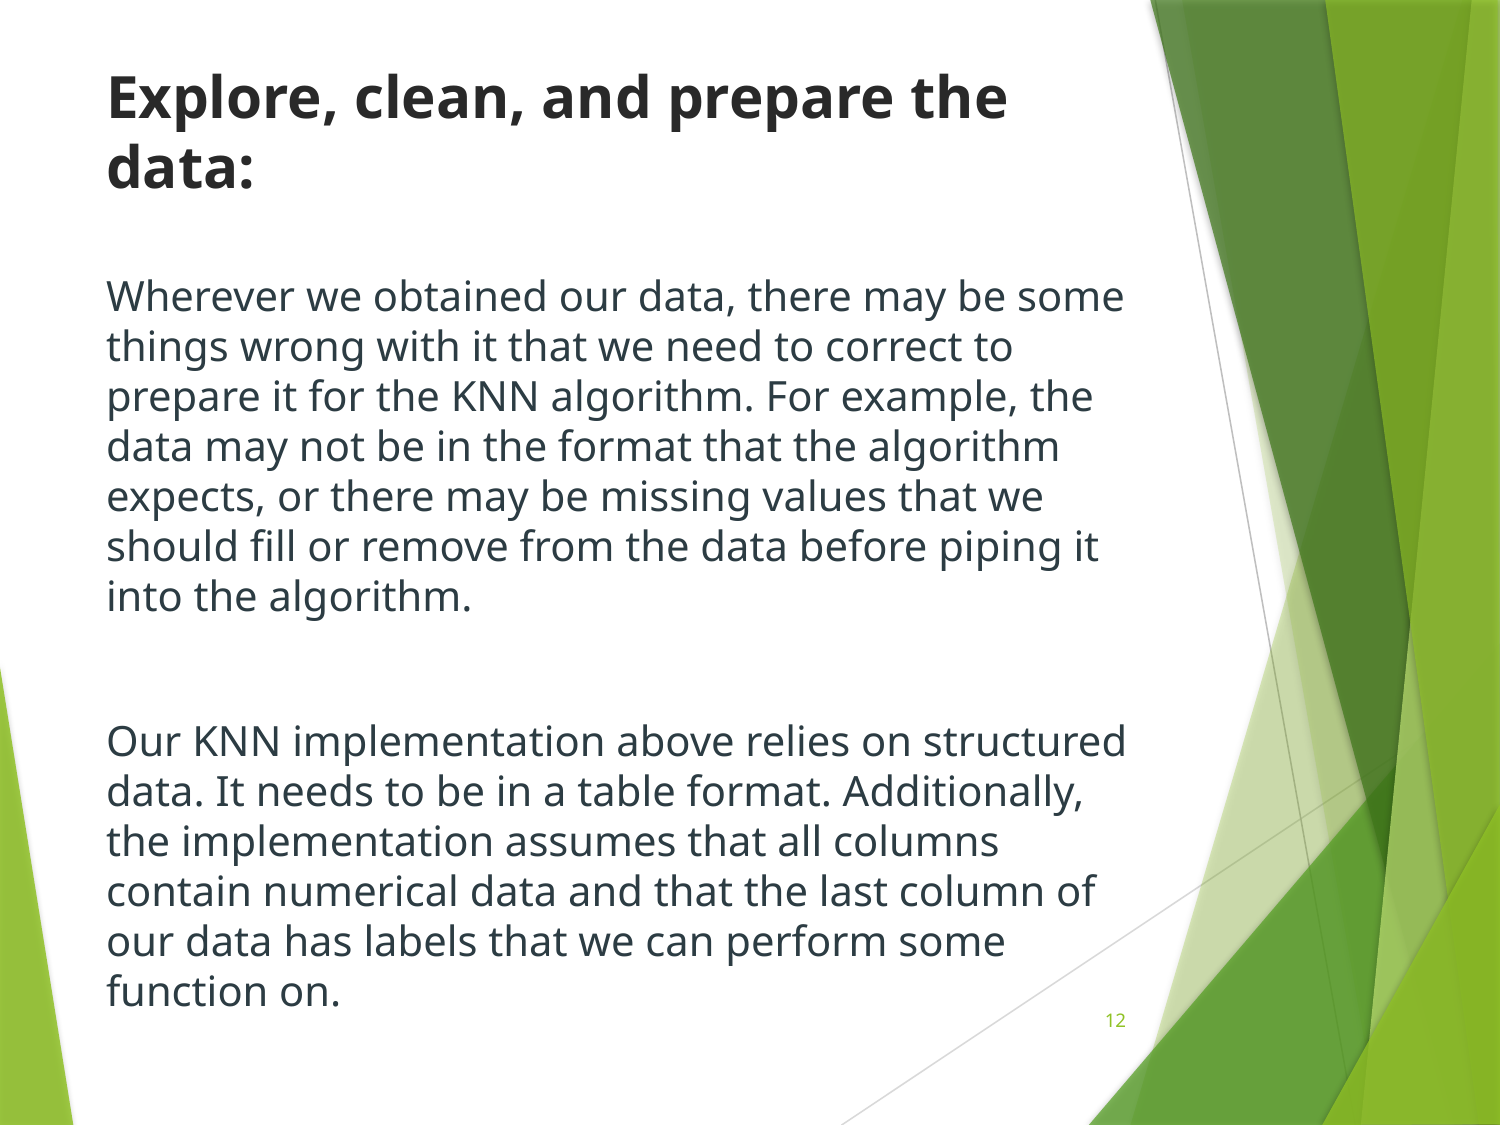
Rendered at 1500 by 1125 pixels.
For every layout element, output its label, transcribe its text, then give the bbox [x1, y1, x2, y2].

slide_number 12 [1057, 1023, 1142, 1051]
text_box Explore, clean, and prepare the data: Wherever we obtained our data, there may be some things wrong with it that we need to correct to prepare it for the KNN algorithm. For example, the data may not be in the format that the algorithm expects, or there may be missing values that we should fill or remove from the data before piping it into the algorithm. Our KNN implementation above relies on structured data. It needs to be in a table format. Additionally, the implementation assumes that all columns contain numerical data and that the last column of our data has labels that we can perform some function on. [91, 52, 1157, 1023]
